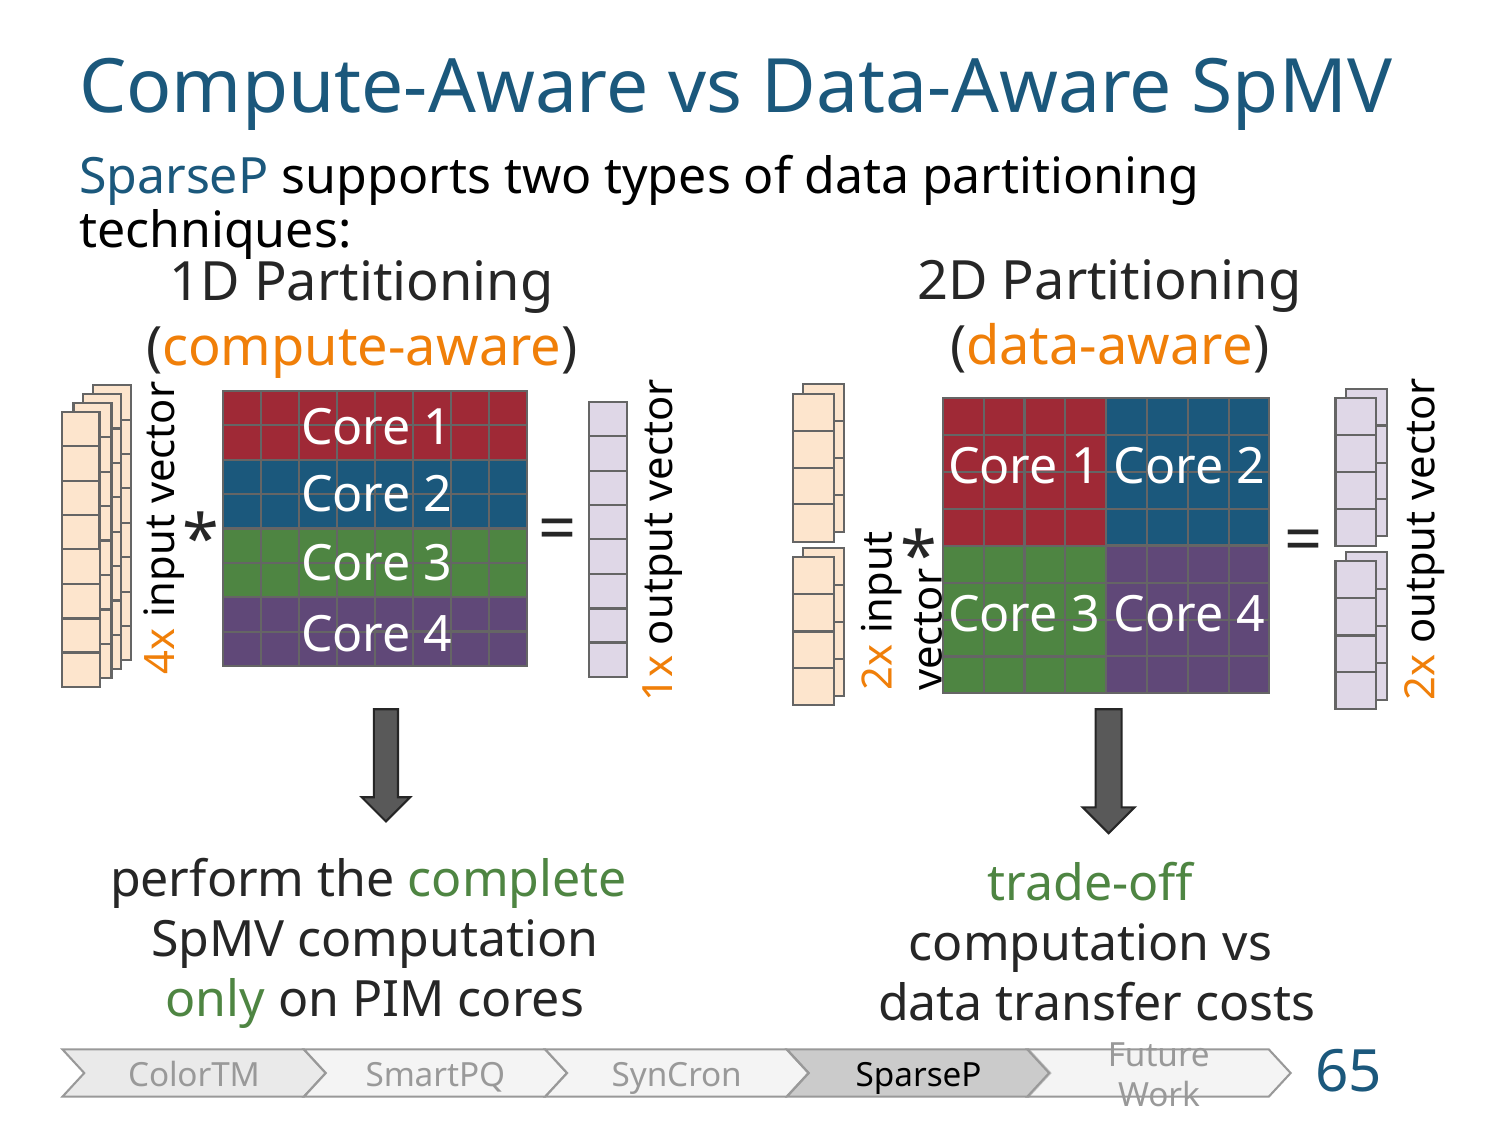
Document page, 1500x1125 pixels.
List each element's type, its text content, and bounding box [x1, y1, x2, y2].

text_box 1D Partitioning (compute-aware) [127, 238, 597, 357]
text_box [61, 357, 689, 709]
list SparseP supports two types of data partitioning techniques: [64, 143, 1454, 1027]
slide_number 65 [1059, 1042, 1110, 1048]
slide_number 65 [1113, 1042, 1397, 1103]
text_box 2D Partitioning (data-aware) [875, 237, 1345, 362]
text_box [62, 1049, 1291, 1097]
text_box Compute-Aware vs Data-Aware SpMV [64, 19, 1430, 143]
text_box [42, 709, 708, 1036]
slide_number 65 [1059, 1098, 1124, 1103]
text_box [740, 709, 1454, 1040]
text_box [792, 362, 1451, 709]
